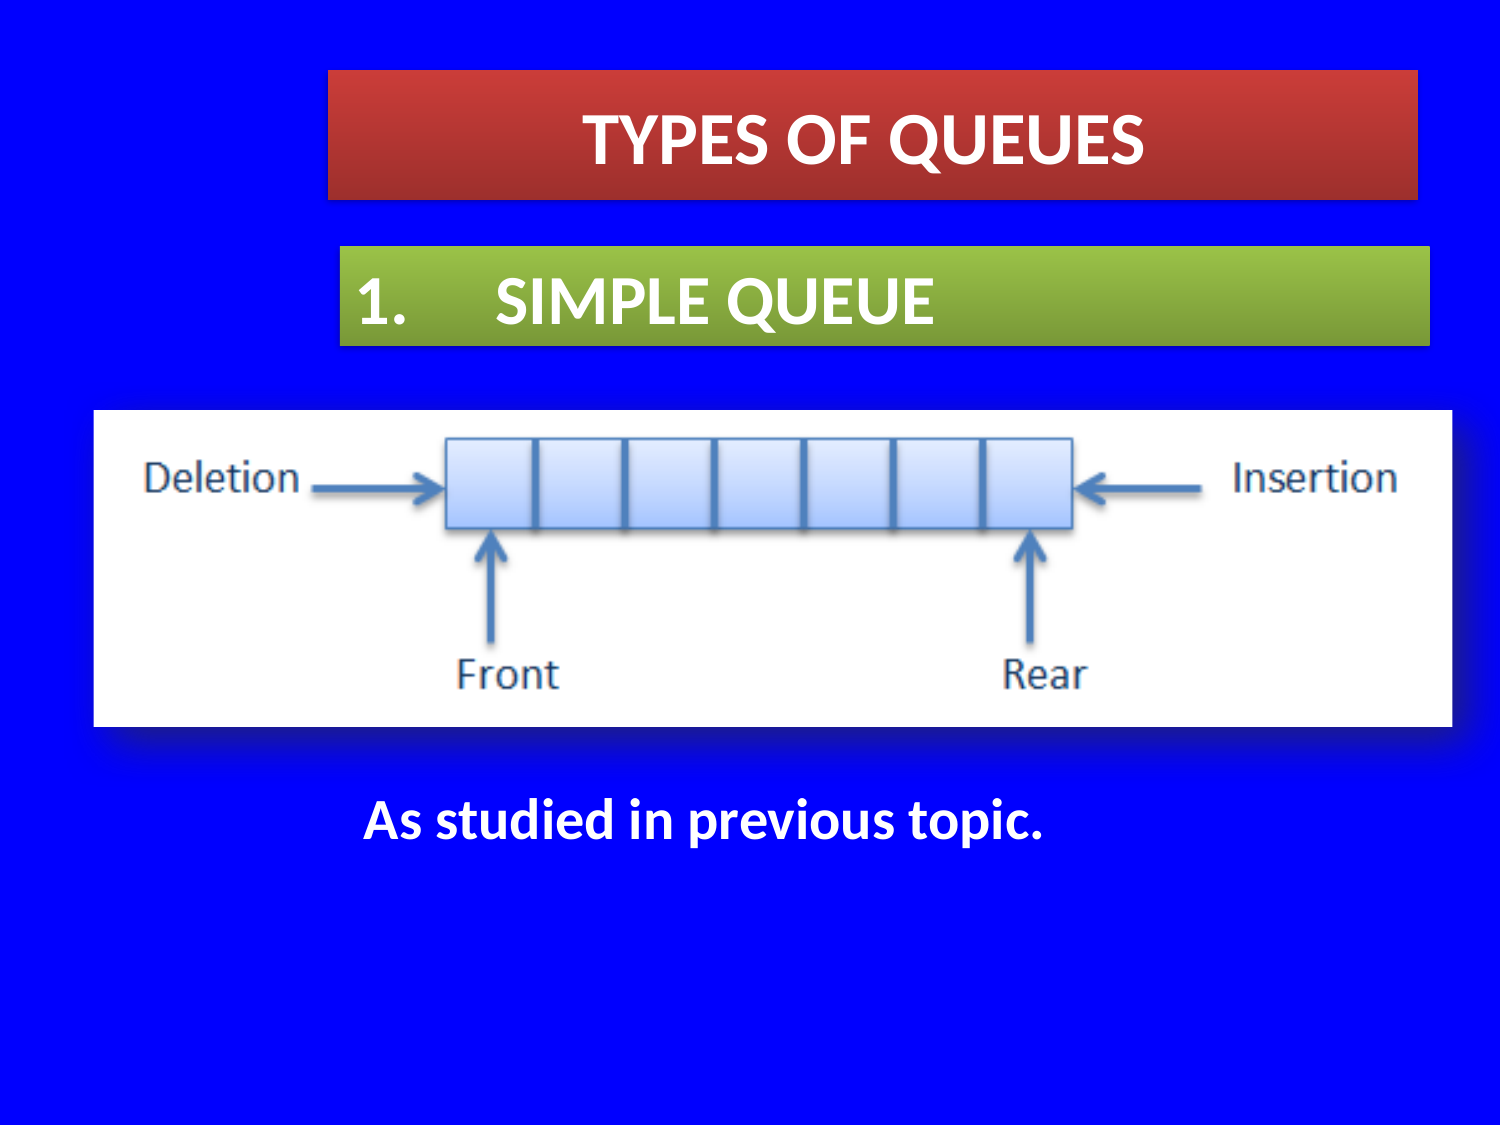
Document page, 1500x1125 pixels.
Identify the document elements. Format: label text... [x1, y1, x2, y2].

text_box TYPES OF QUEUES [328, 70, 1418, 200]
text_box 1. SIMPLE QUEUE [339, 246, 1430, 346]
text_box As studied in previous topic. [199, 773, 1430, 859]
picture [93, 409, 1453, 727]
